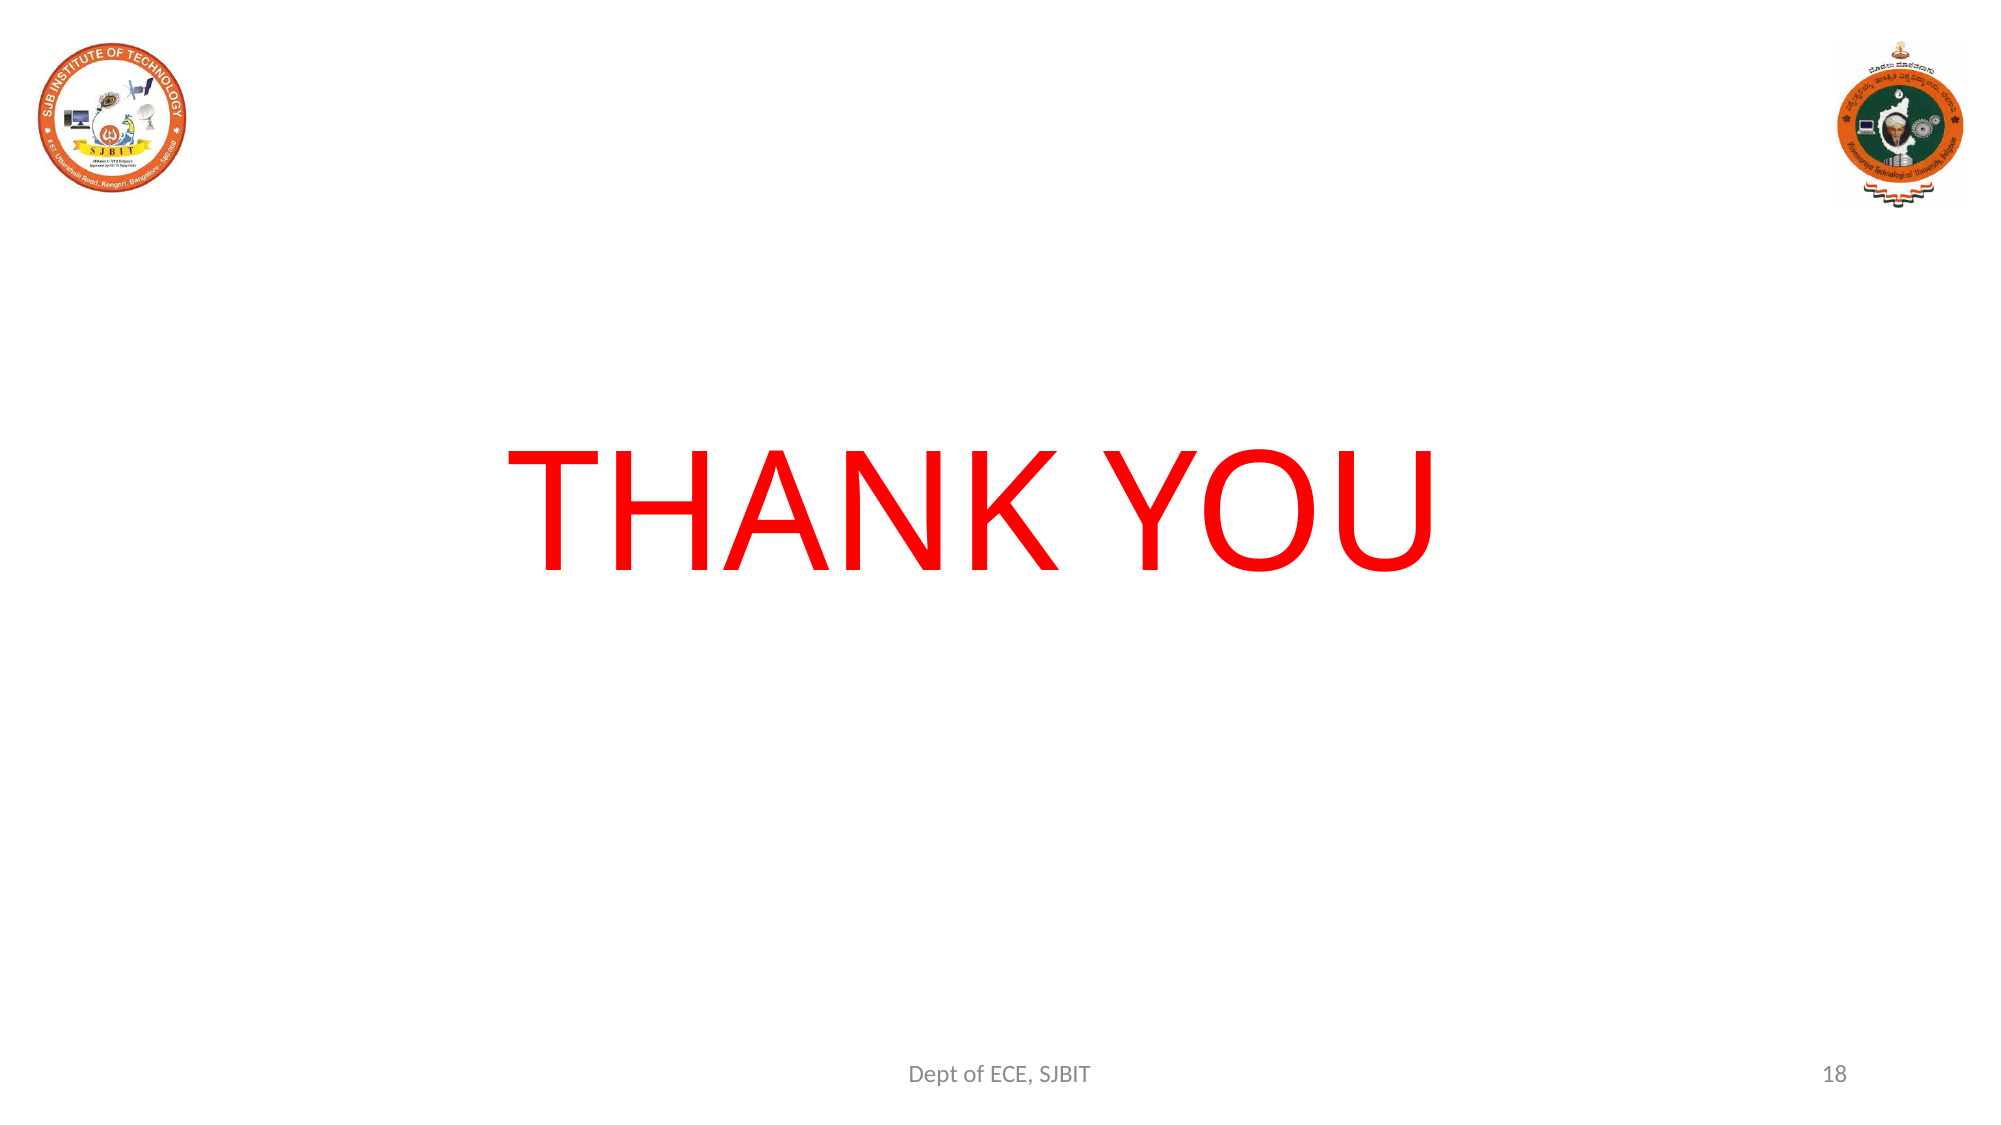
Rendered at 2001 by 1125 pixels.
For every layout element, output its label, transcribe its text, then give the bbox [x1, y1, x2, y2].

picture [34, 41, 188, 195]
picture [1835, 41, 1966, 208]
title THANK YOU [136, 280, 1862, 614]
slide_number 18 [1412, 1042, 1863, 1103]
footer Dept of ECE, SJBIT [662, 1042, 1338, 1103]
